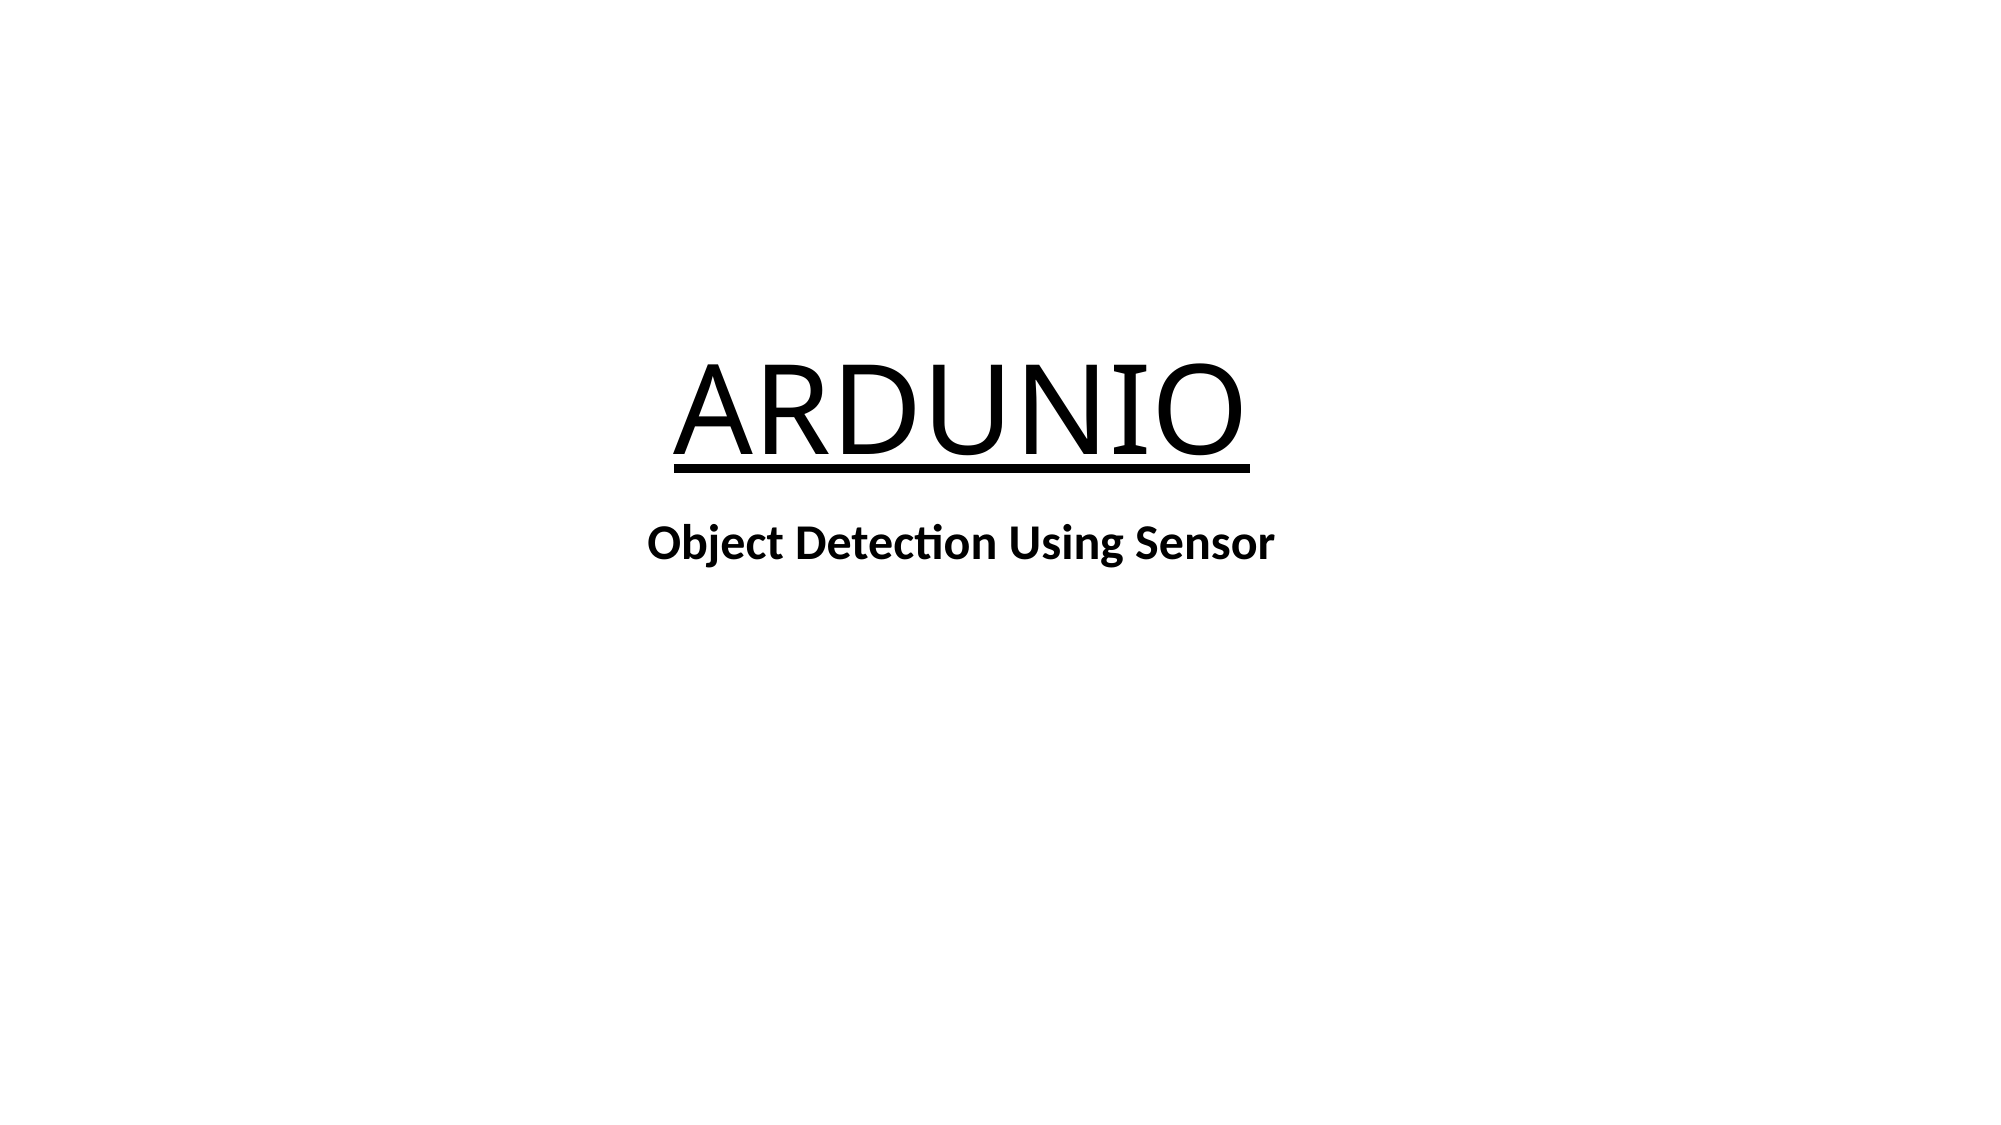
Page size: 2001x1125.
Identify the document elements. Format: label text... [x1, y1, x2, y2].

subtitle Object Detection Using Sensor [211, 508, 1712, 781]
title ARDUNIO [211, 97, 1712, 489]
